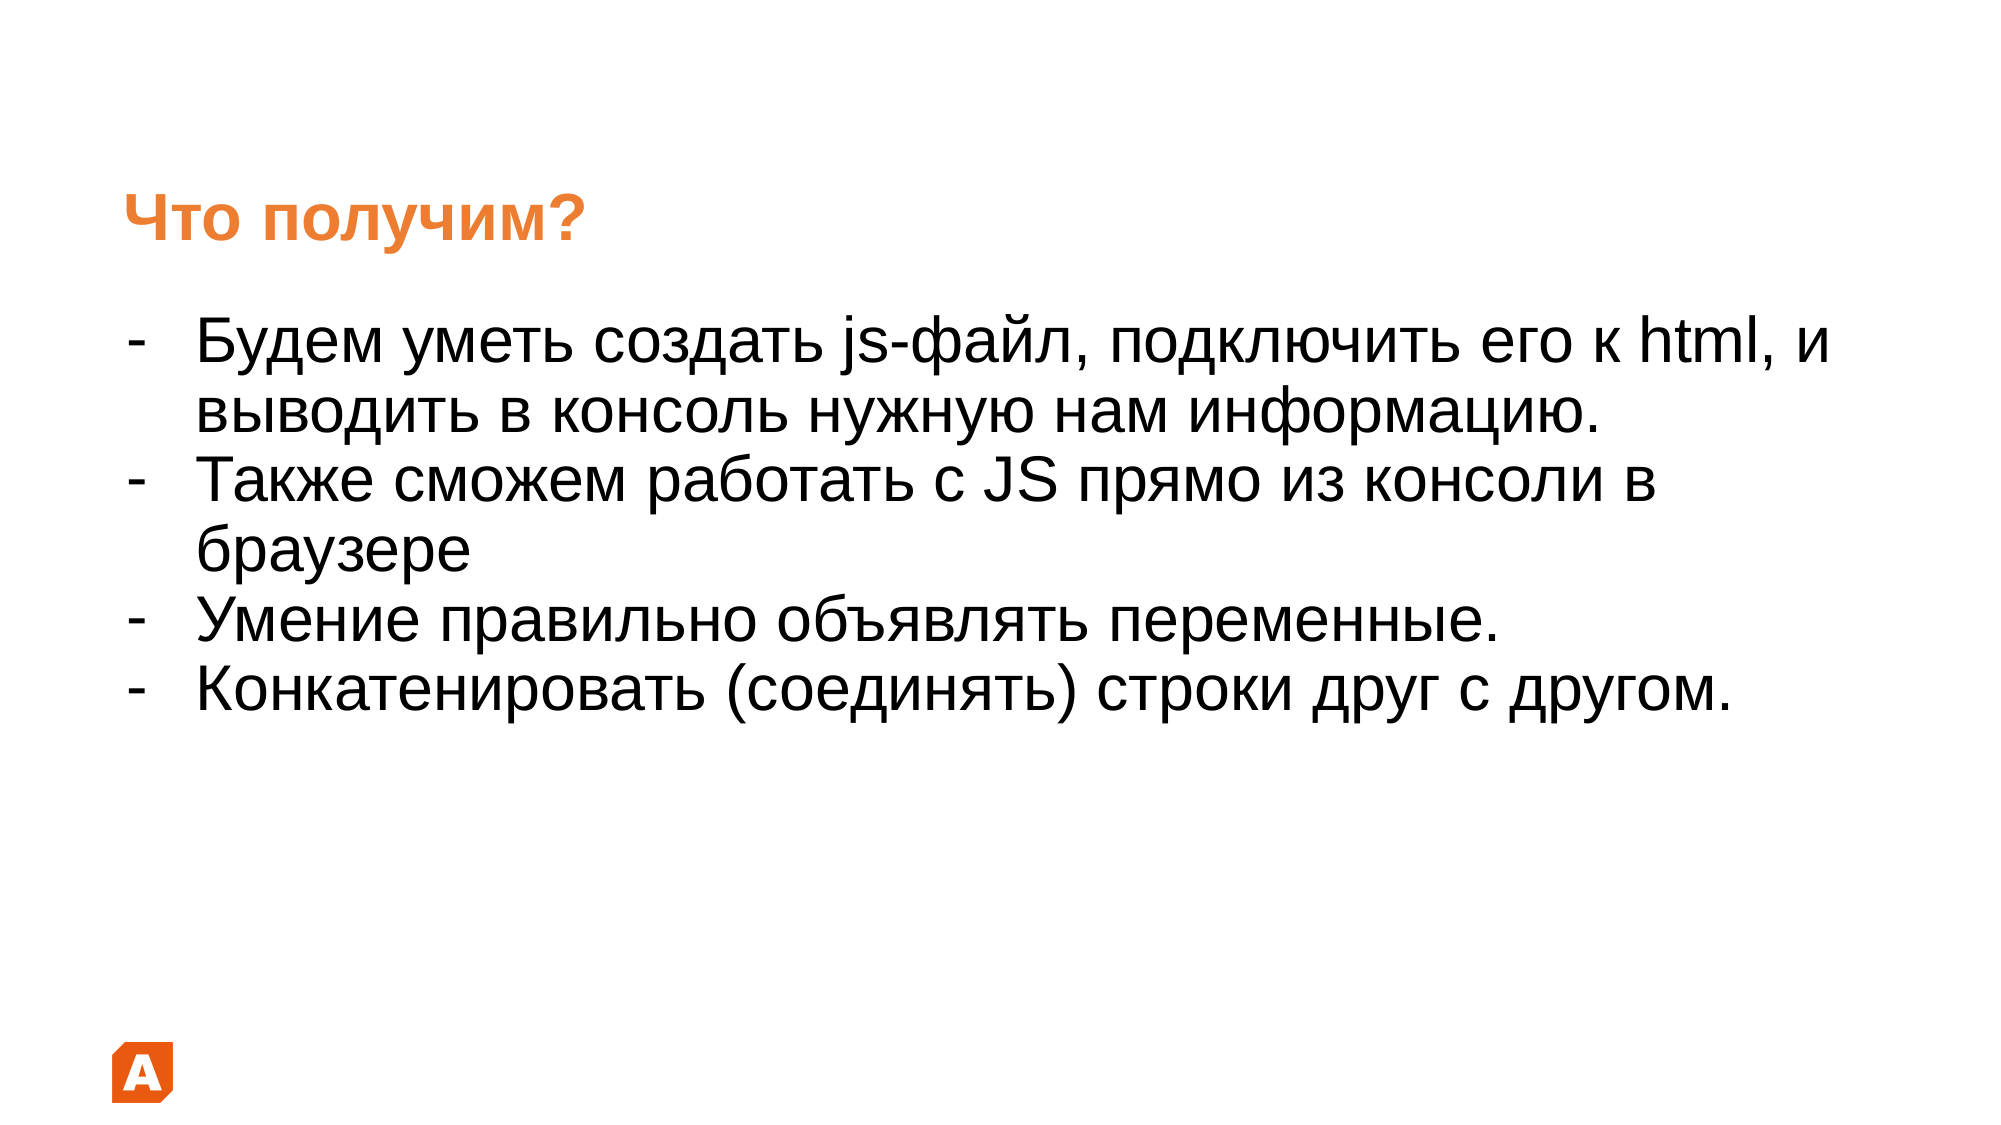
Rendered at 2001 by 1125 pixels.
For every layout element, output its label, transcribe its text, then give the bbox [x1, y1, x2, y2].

title Что получим? [115, 87, 1888, 263]
list Будем уметь создать js-файл, подключить его к html, и выводить в консоль нужную нам информацию. Также сможем работать с JS прямо из консоли в браузере Умение правильно объявлять переменные. Конкатенировать (соединять) строки друг с другом. [113, 299, 1888, 1014]
picture [112, 1042, 173, 1103]
